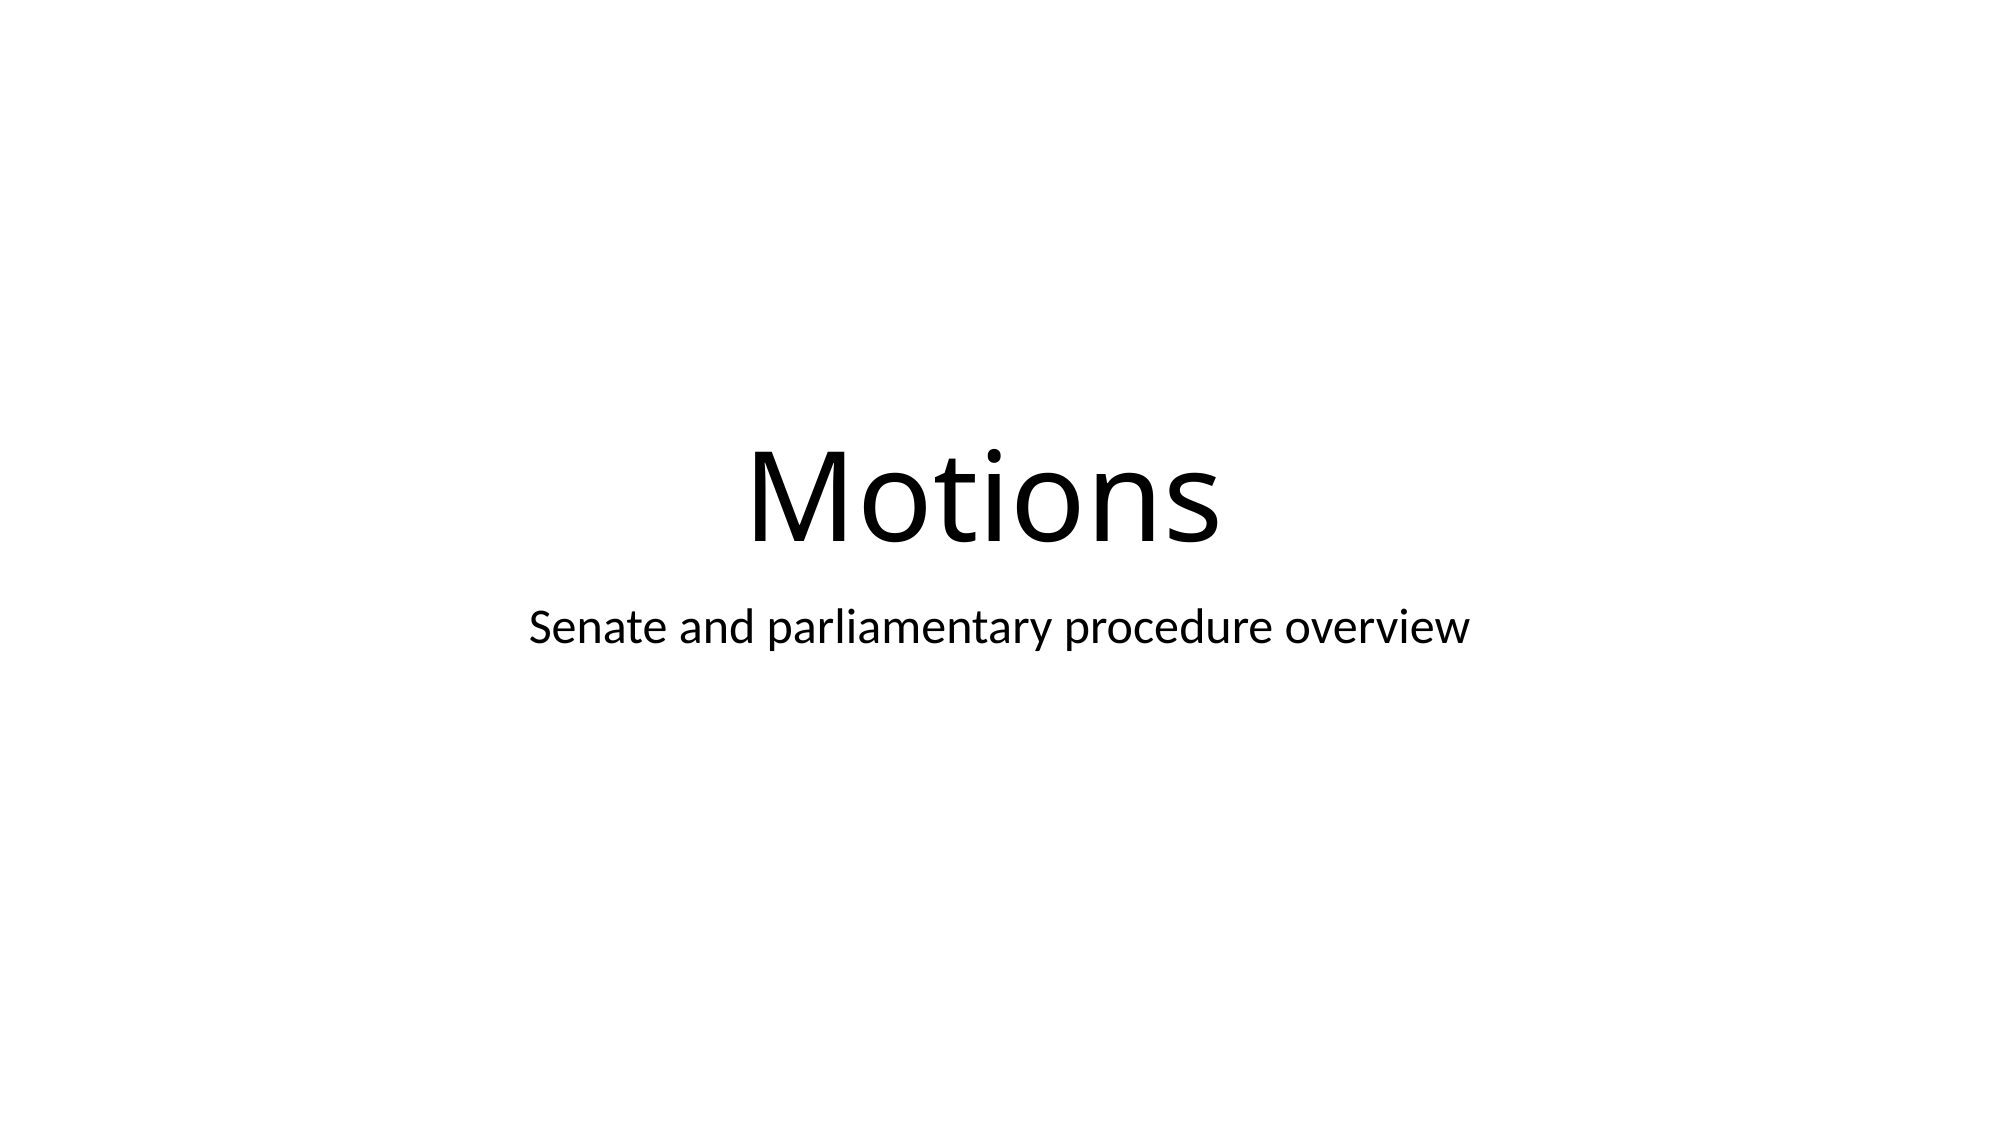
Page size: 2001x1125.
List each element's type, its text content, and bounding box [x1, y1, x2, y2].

subtitle Senate and parliamentary procedure overview [249, 592, 1750, 865]
title Motions [249, 184, 1750, 576]
